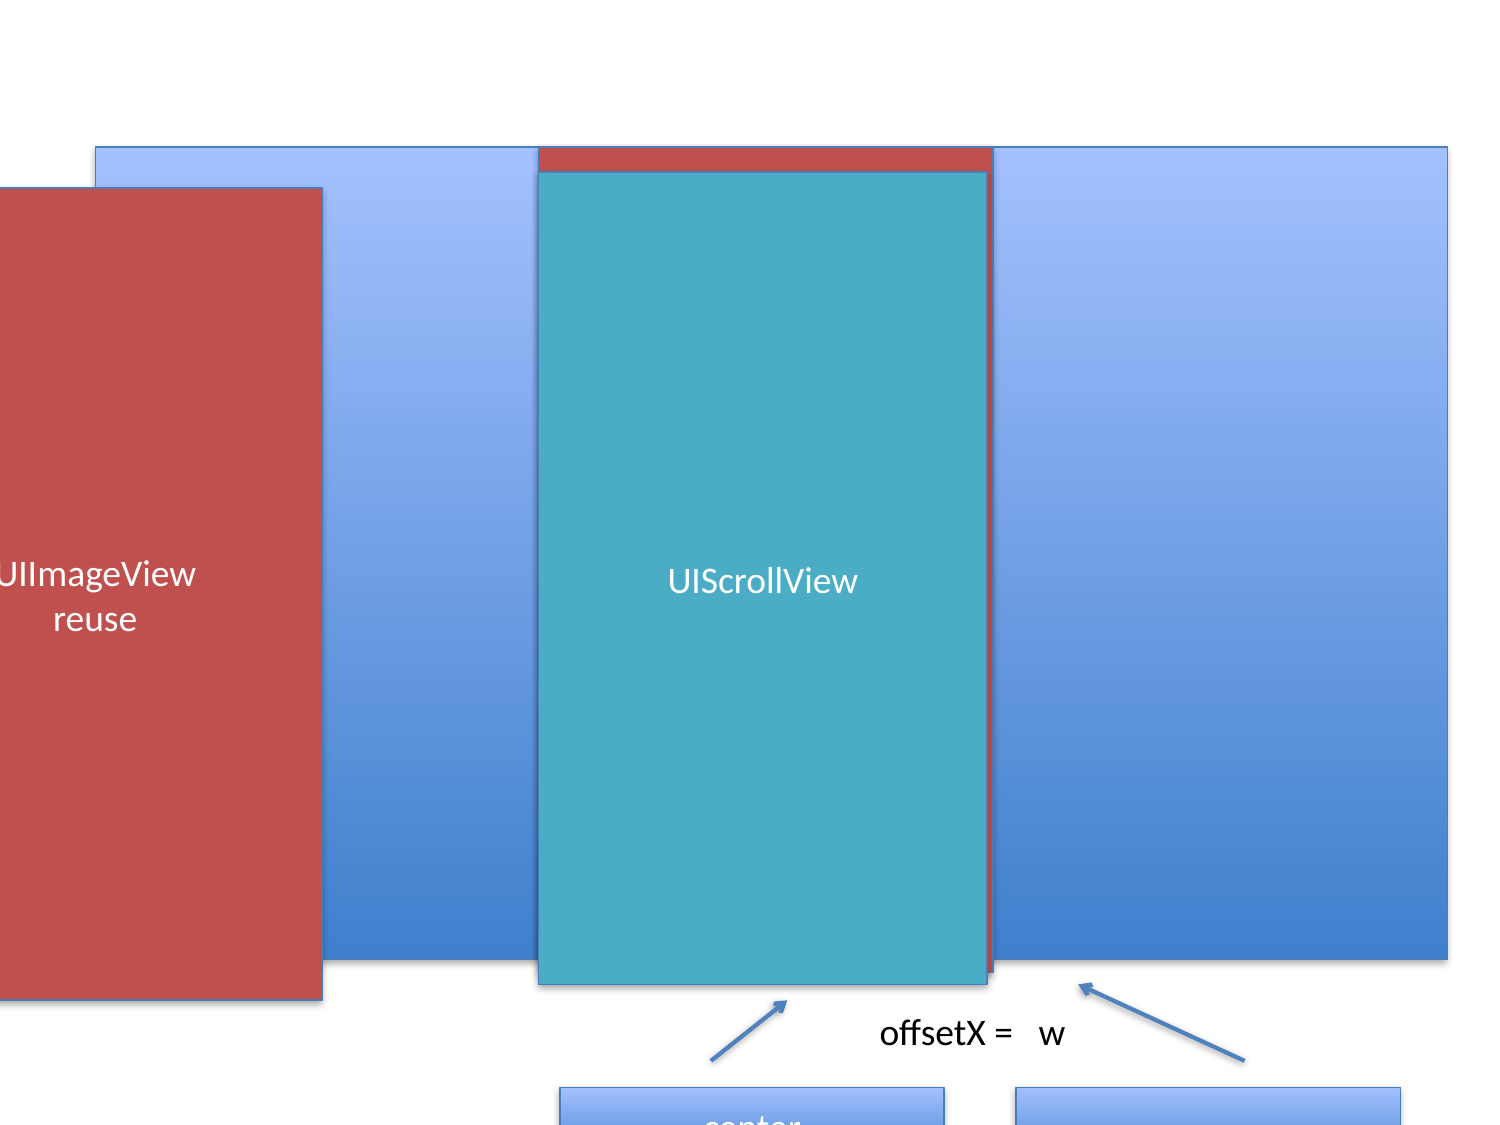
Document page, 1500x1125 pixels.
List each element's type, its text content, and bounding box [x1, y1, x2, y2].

text_box offsetX = w [864, 1000, 1072, 1060]
text_box UIImageView reuse [0, 187, 323, 1001]
text_box ContentSize = 3 *ｗ [994, 146, 1448, 960]
text_box reuse [1015, 1087, 1401, 1125]
text_box center [559, 1087, 945, 1125]
text_box ContentSize = 3 *ｗ [95, 146, 537, 960]
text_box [710, 1000, 788, 1062]
text_box UIImageView center [538, 146, 994, 973]
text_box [1077, 984, 1245, 1062]
text_box UIScrollView [538, 171, 988, 985]
